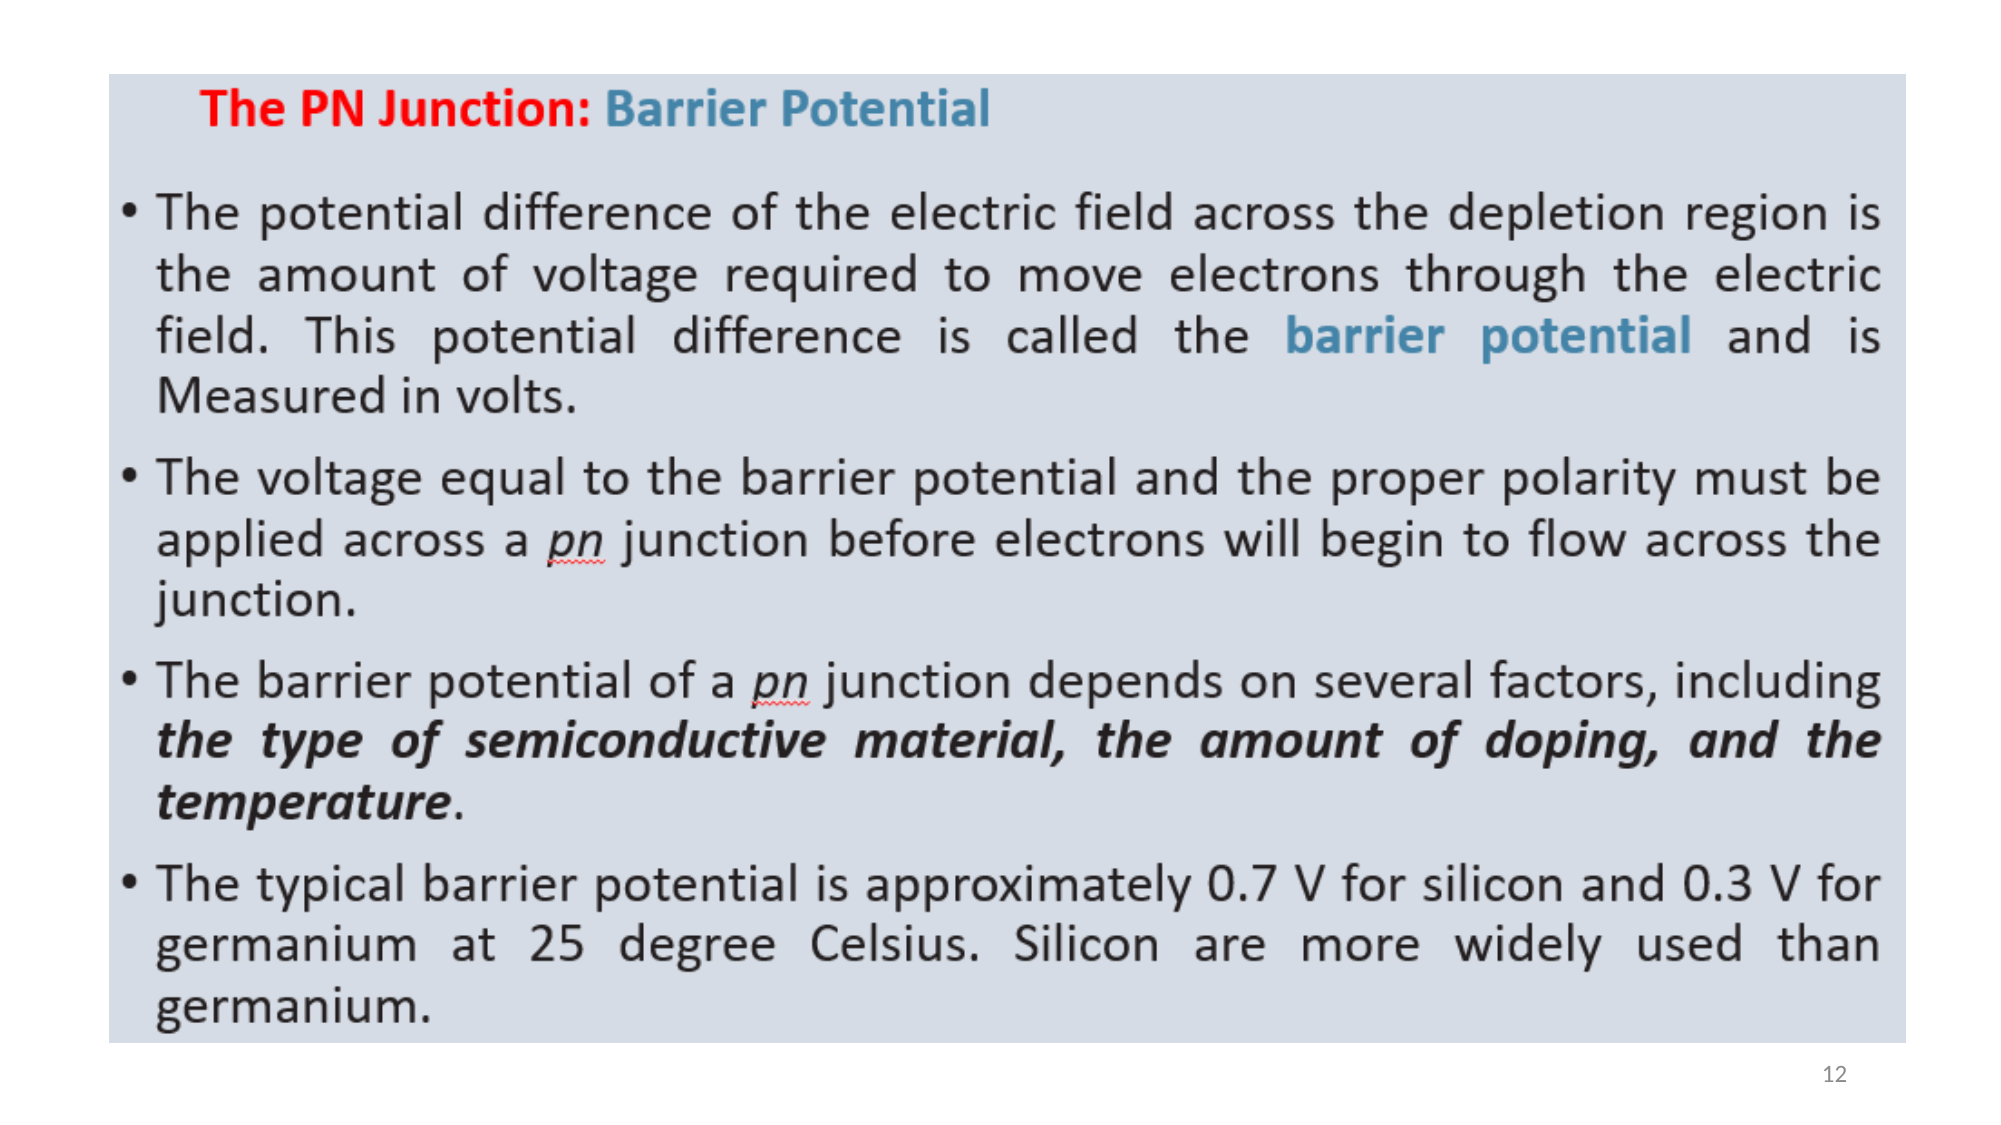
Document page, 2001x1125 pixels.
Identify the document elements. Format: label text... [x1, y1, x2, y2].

picture [108, 74, 1906, 1043]
slide_number 12 [1412, 1043, 1863, 1103]
